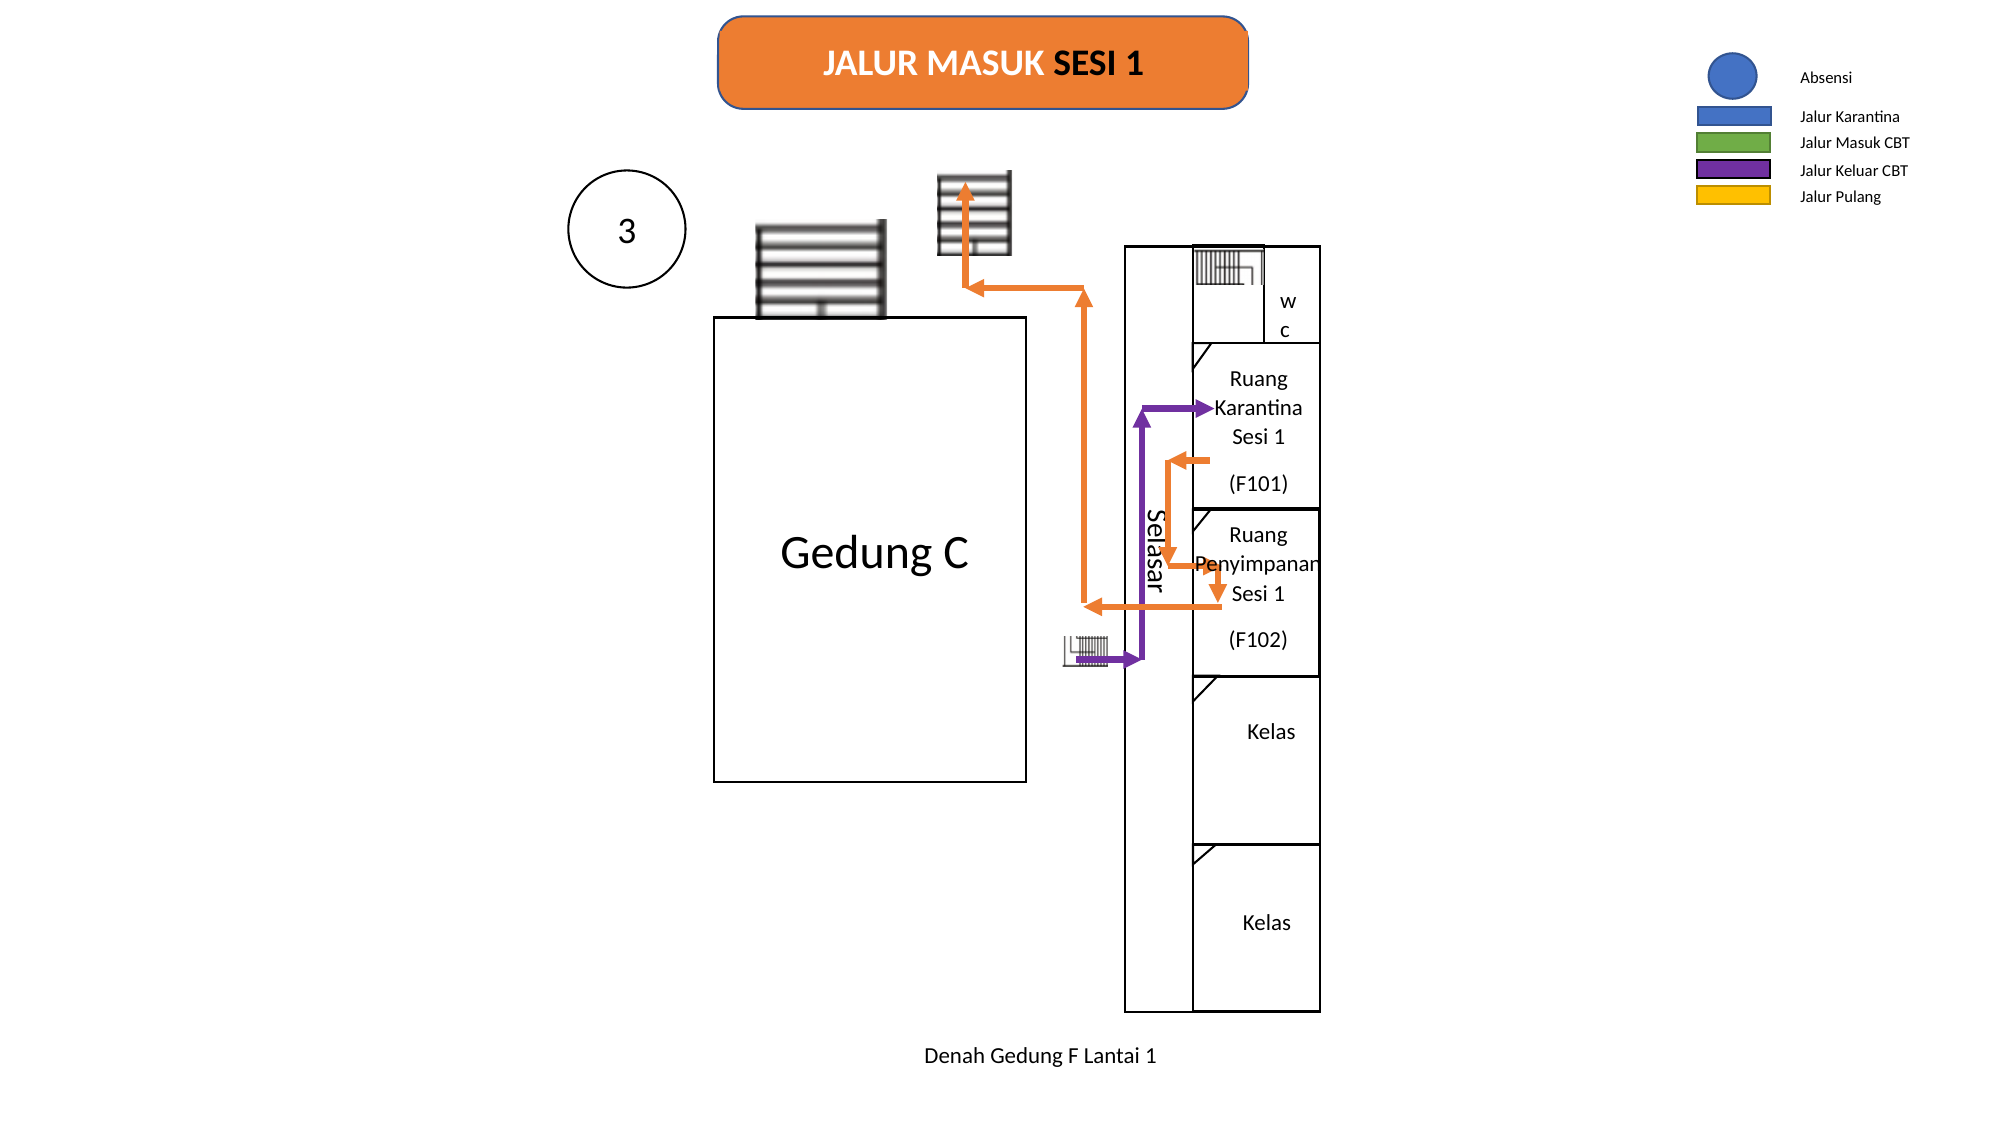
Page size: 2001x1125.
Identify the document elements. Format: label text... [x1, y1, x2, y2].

text_box Jalur Karantina [1784, 96, 1945, 145]
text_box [718, 16, 1249, 109]
text_box Absensi [1784, 57, 1901, 96]
text_box Jalur Keluar CBT [1784, 150, 1963, 199]
text_box [1696, 159, 1771, 179]
text_box [1697, 106, 1772, 126]
text_box [1707, 52, 1758, 100]
text_box [1696, 185, 1771, 205]
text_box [714, 170, 1340, 1064]
text_box Jalur Masuk CBT [1784, 123, 1930, 150]
text_box [1696, 132, 1771, 153]
text_box 3 [567, 169, 687, 289]
text_box Jalur Pulang [1784, 176, 1901, 226]
